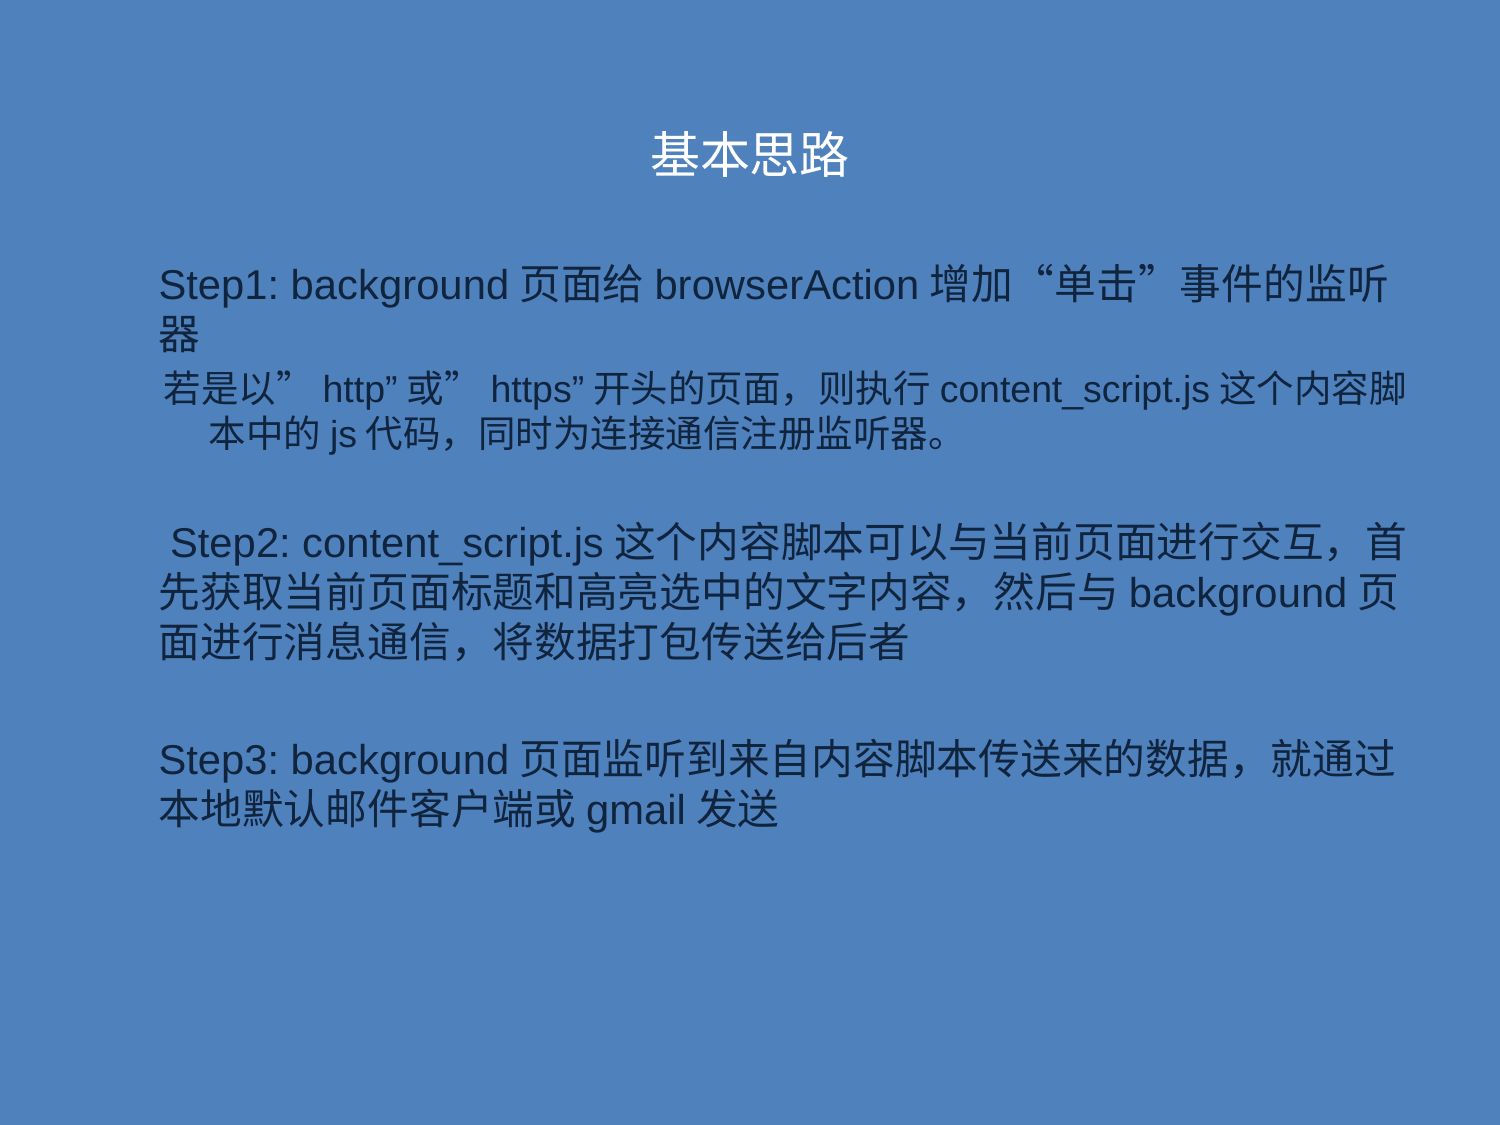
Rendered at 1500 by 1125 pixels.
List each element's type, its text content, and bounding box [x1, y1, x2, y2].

title 基本思路 [74, 74, 1426, 233]
list Step1: background页面给browserAction增加“单击”事件的监听器 若是以”http”或”https”开头的页面，则执行content_script.js这个内容脚本中的js代码，同时为连接通信注册监听器。 Step2: content_script.js这个内容脚本可以与当前页面进行交互，首先获取当前页面标题和高亮选中的文字内容，然后与background页面进行消息通信，将数据打包传送给后者 Step3: background页面监听到来自内容脚本传送来的数据，就通过本地默认邮件客户端或gmail发送 [74, 249, 1426, 1001]
